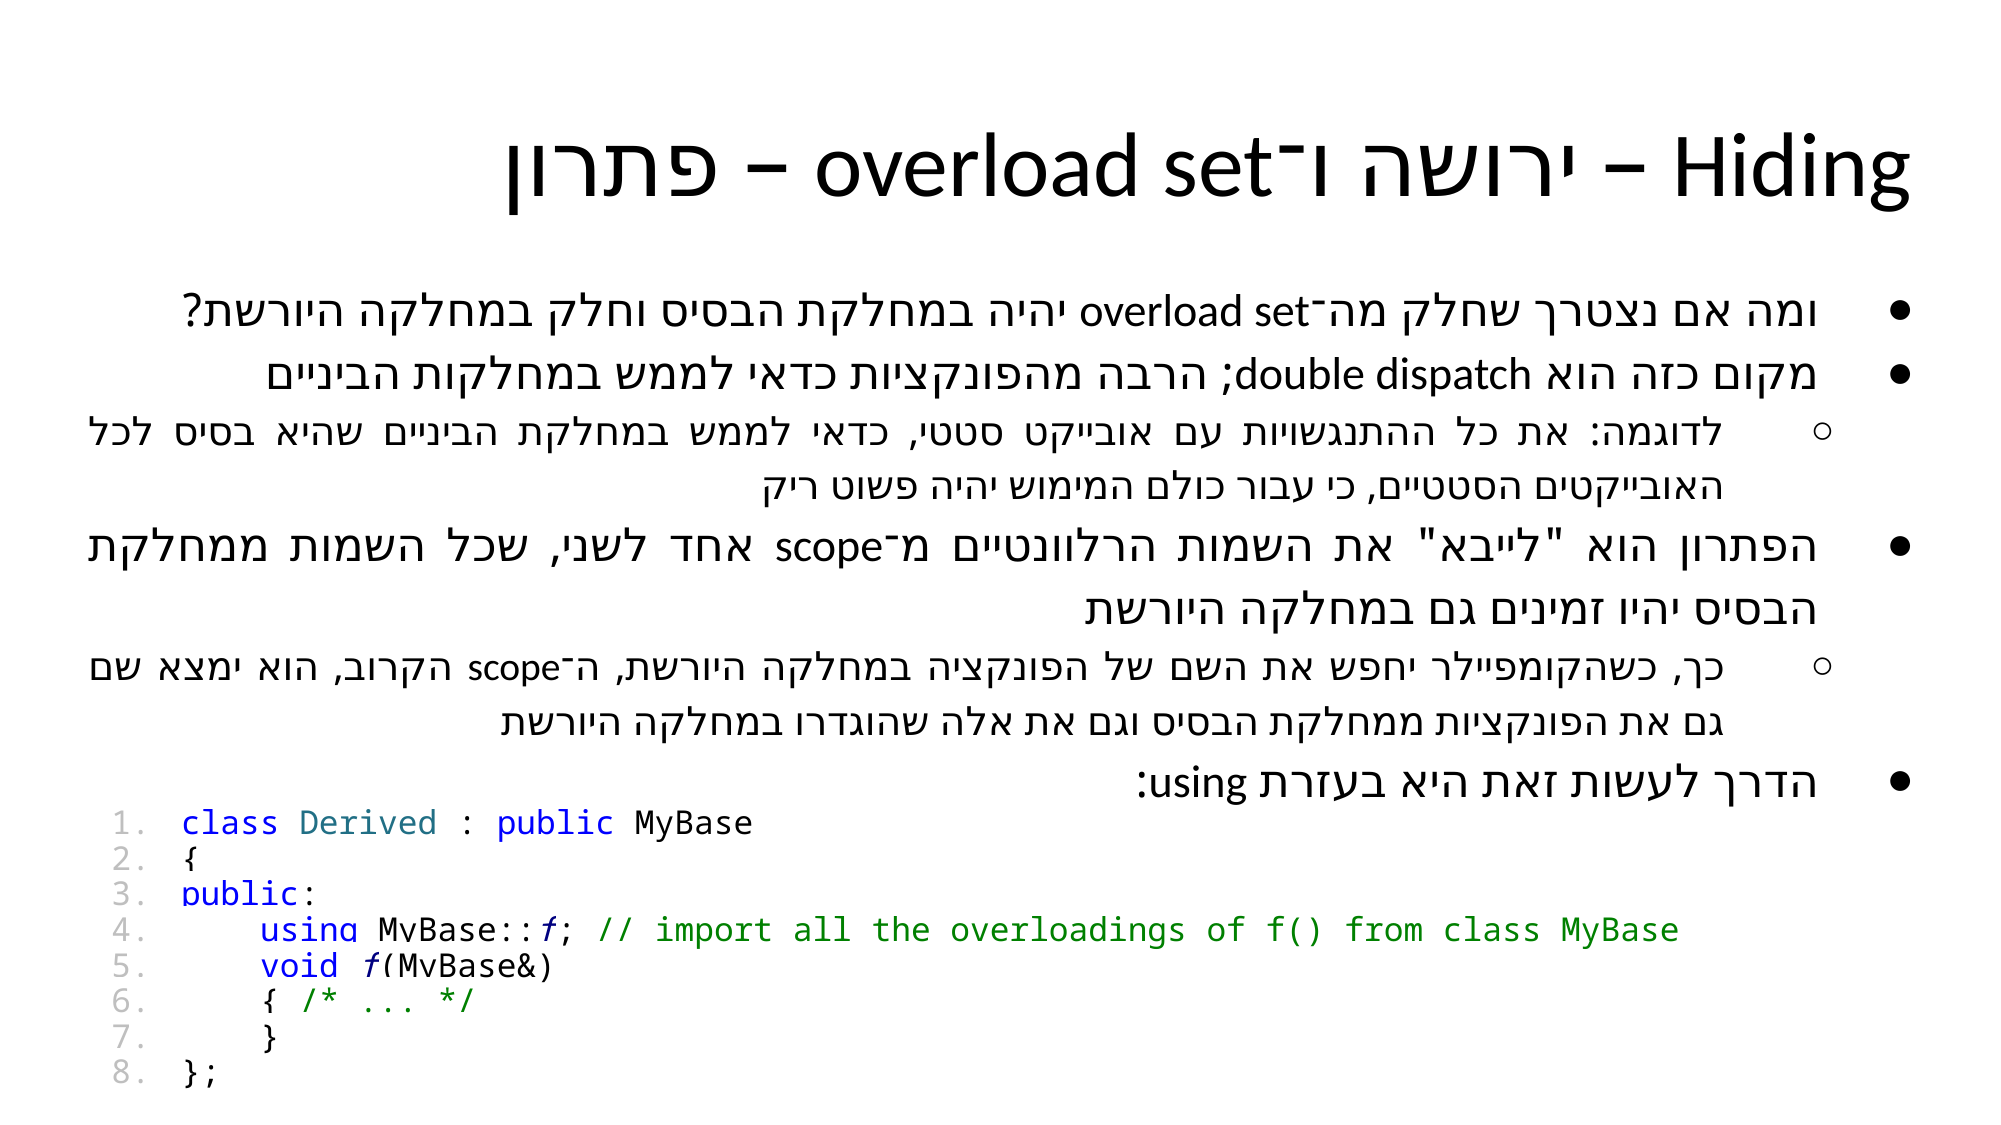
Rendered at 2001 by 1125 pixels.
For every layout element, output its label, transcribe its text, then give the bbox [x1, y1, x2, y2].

list ומה אם נצטרך שחלק מה־overload set יהיה במחלקת הבסיס וחלק במחלקה היורשת? מקום כזה הוא double dispatch; הרבה מהפונקציות כדאי לממש במחלקות הביניים לדוגמה: את כל ההתנגשויות עם אובייקט סטטי, כדאי לממש במחלקת הביניים שהיא בסיס לכל האובייקטים הסטטיים, כי עבור כולם המימוש יהיה פשוט ריק הפתרון הוא "לייבא" את השמות הרלוונטיים מ־scope אחד לשני, שכל השמות ממחלקת הבסיס יהיו זמינים גם במחלקה היורשת כך, כשהקומפיילר יחפש את השם של הפונקציה במחלקה היורשת, ה־scope הקרוב, הוא ימצא שם גם את הפונקציות ממחלקת הבסיס וגם את אלה שהוגדרו במחלקה היורשת הדרך לעשות זאת היא בעזרת using: class Derived : public MyBase { public: using MyBase::f; // import all the overloadings of f() from class MyBase void f(MyBase&) { /* ... */ } }; [68, 252, 1932, 1125]
title Hiding – ירושה ו־overload set – פתרון [68, 97, 1932, 223]
